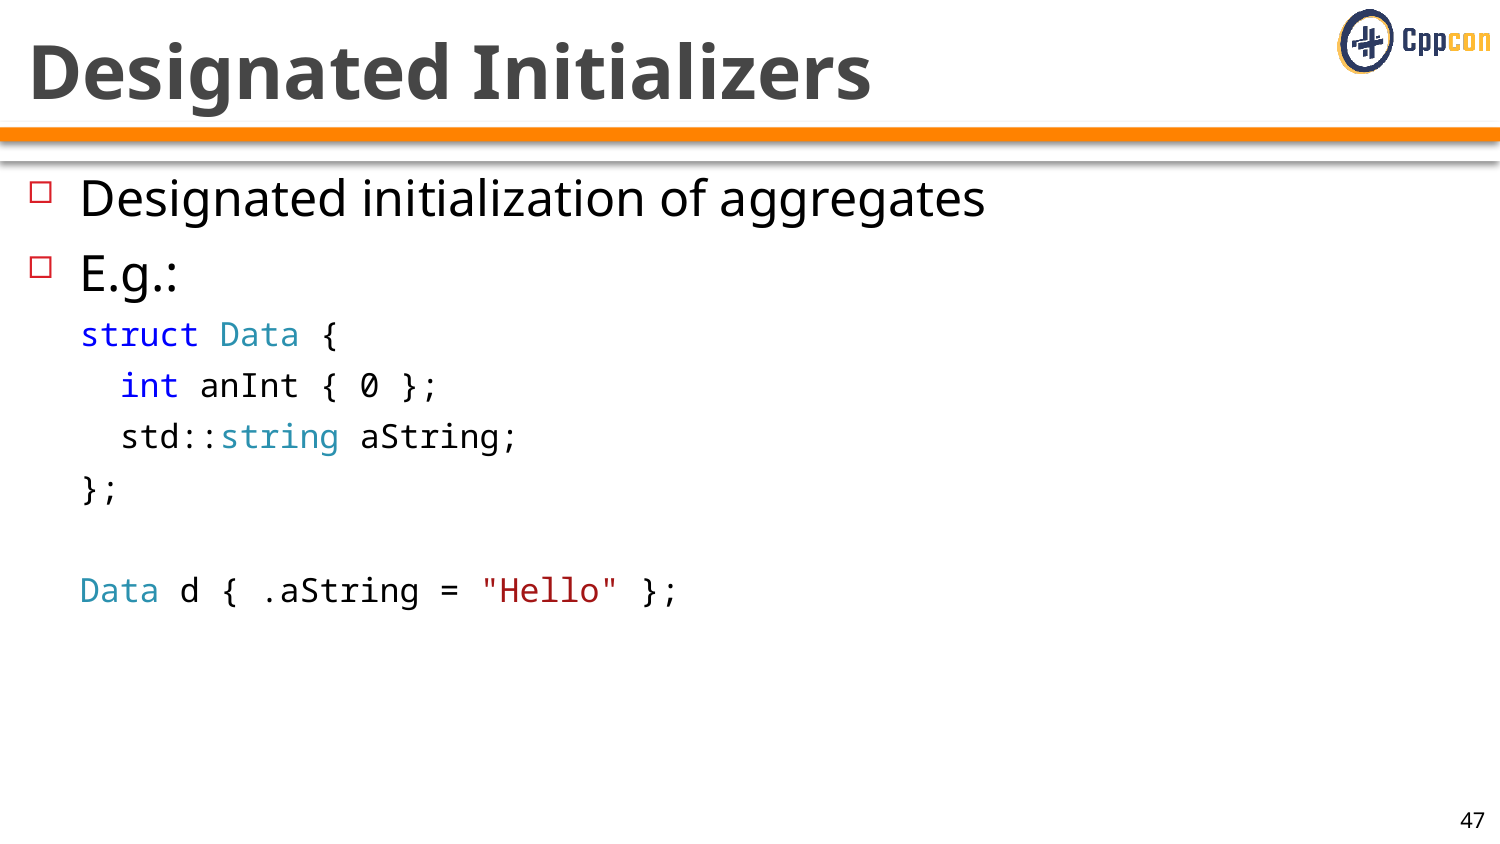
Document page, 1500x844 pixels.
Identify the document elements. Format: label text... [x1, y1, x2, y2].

title Designated Initializers [12, 19, 1488, 122]
picture [1337, 9, 1490, 74]
list Designated initialization of aggregates E.g.: struct Data { int anInt { 0 }; std::string aString; }; Data d { .aString = "Hello" }; [12, 159, 1488, 835]
